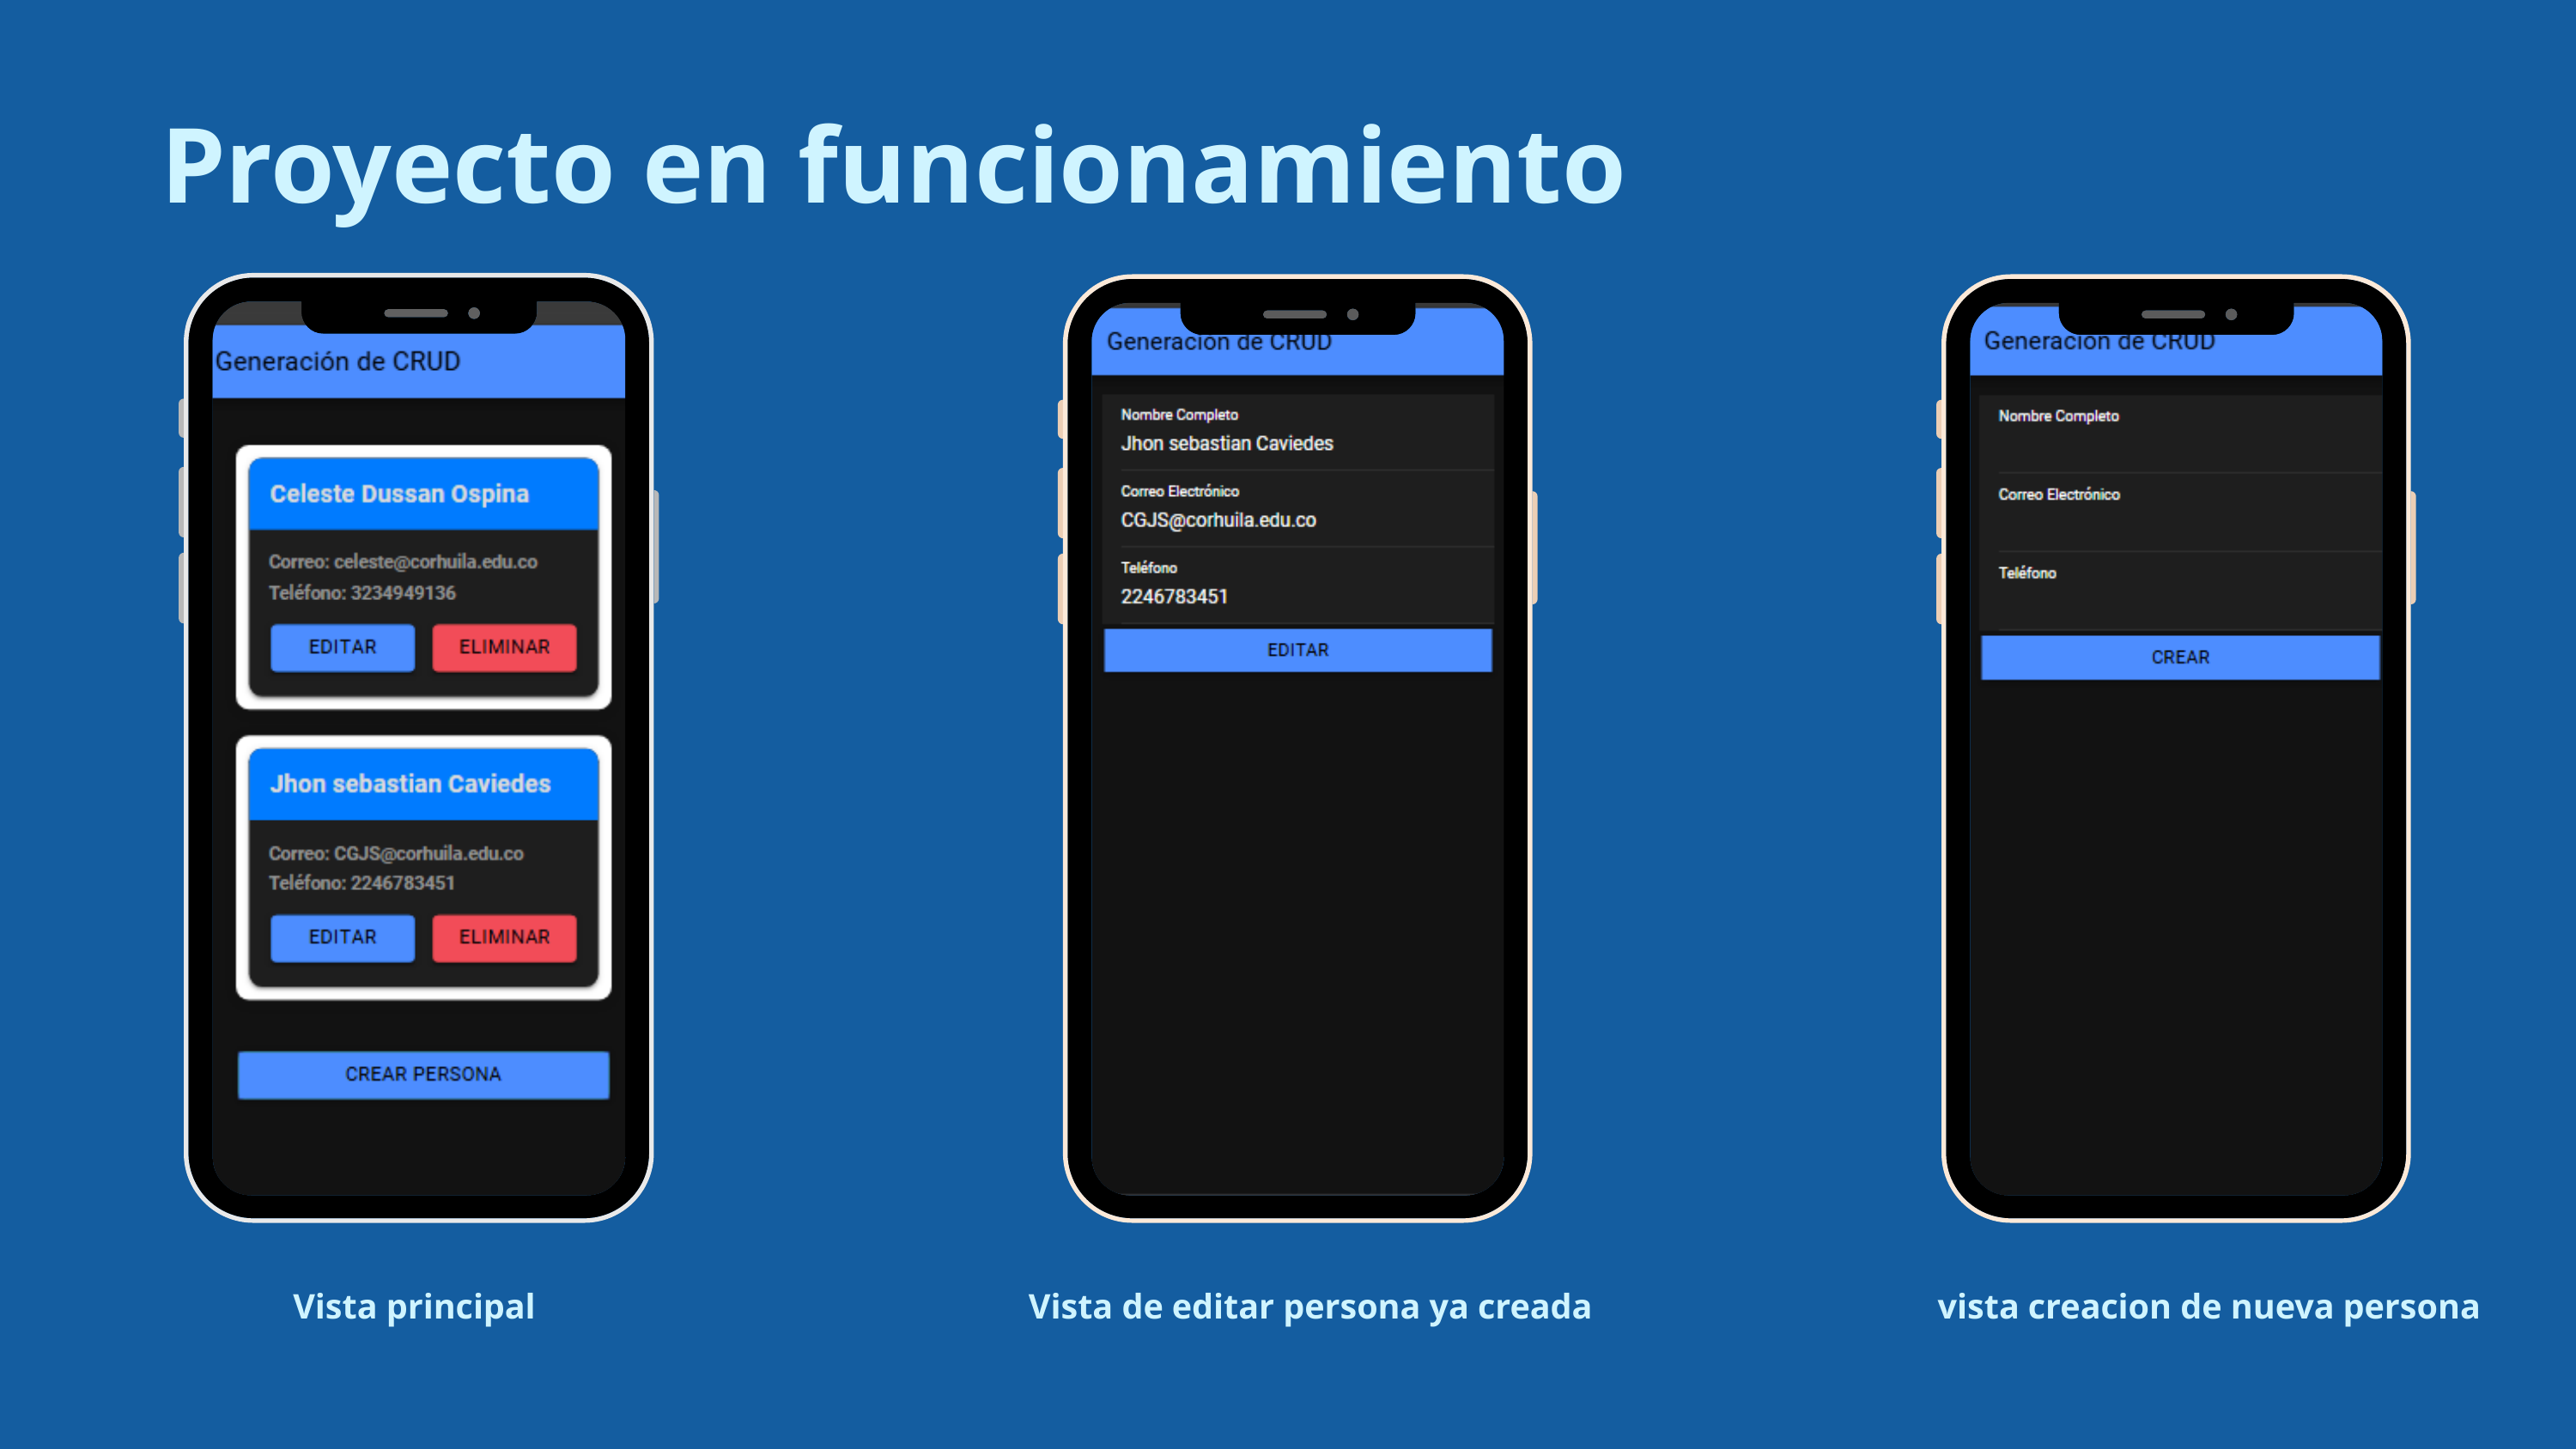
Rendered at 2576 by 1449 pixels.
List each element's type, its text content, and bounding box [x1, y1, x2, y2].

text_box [178, 272, 659, 1223]
text_box Vista principal [292, 1278, 545, 1326]
text_box Vista de editar persona ya creada [1027, 1278, 1595, 1326]
text_box vista creacion de nueva persona [1936, 1278, 2482, 1326]
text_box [1935, 274, 2416, 1224]
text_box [1057, 274, 1538, 1224]
text_box Proyecto en funcionamiento [0, 78, 2090, 224]
